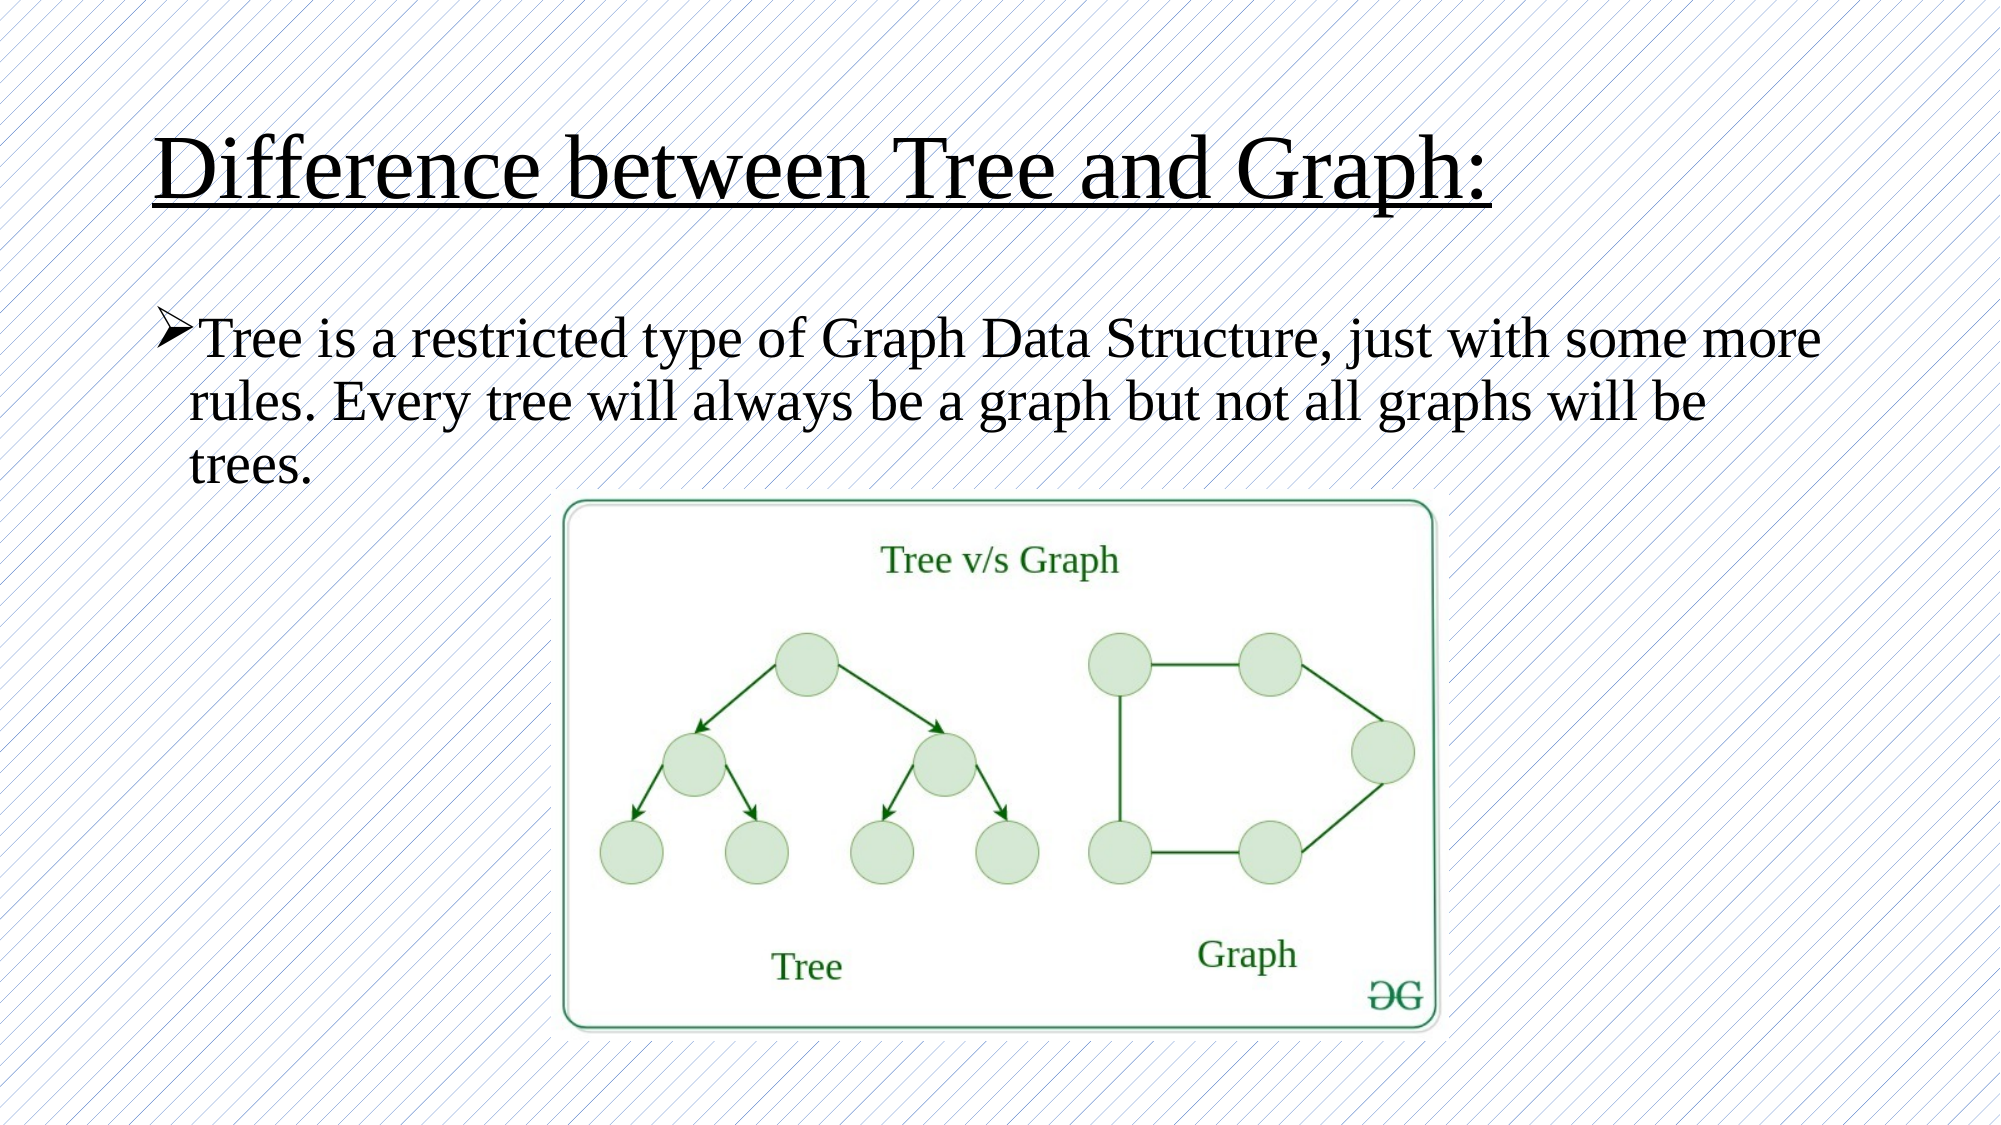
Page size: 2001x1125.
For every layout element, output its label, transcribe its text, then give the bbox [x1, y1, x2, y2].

title Difference between Tree and Graph: [137, 59, 1863, 278]
list Tree is a restricted type of Graph Data Structure, just with some more rules. Every tree will always be a graph but not all graphs will be trees. [137, 299, 1863, 1014]
picture [551, 489, 1449, 1041]
